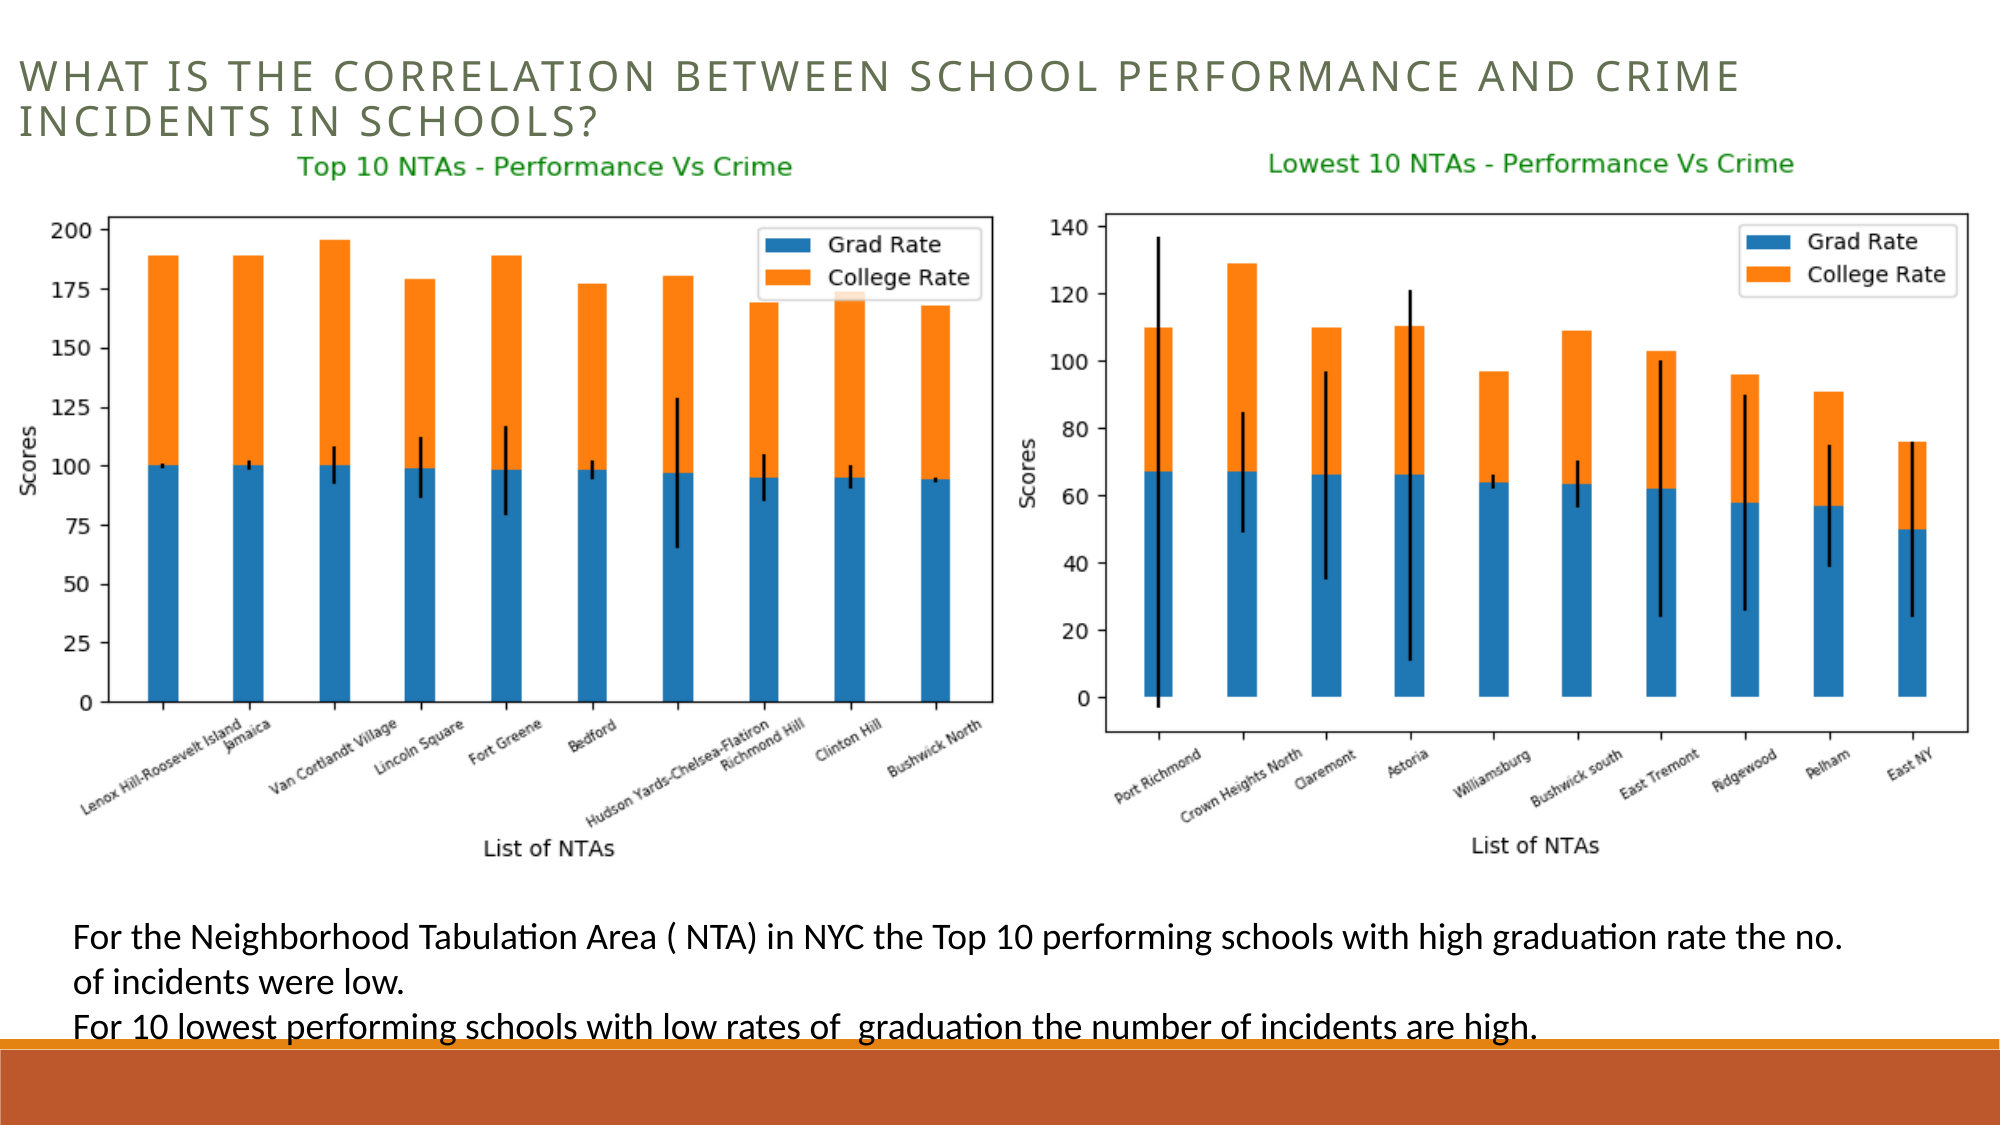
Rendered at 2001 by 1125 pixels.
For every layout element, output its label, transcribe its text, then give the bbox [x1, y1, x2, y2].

text_box For the Neighborhood Tabulation Area ( NTA) in NYC the Top 10 performing schools with high graduation rate the no. of incidents were low. For 10 lowest performing schools with low rates of graduation the number of incidents are high. [58, 904, 1889, 1100]
picture [3, 140, 1001, 881]
subtitle What is the correlation between school performance and crime incidents in schools? [4, 47, 1983, 139]
subtitle What is the correlation between school performance and crime incidents in schools? [4, 870, 1983, 1087]
picture [1006, 140, 1983, 863]
